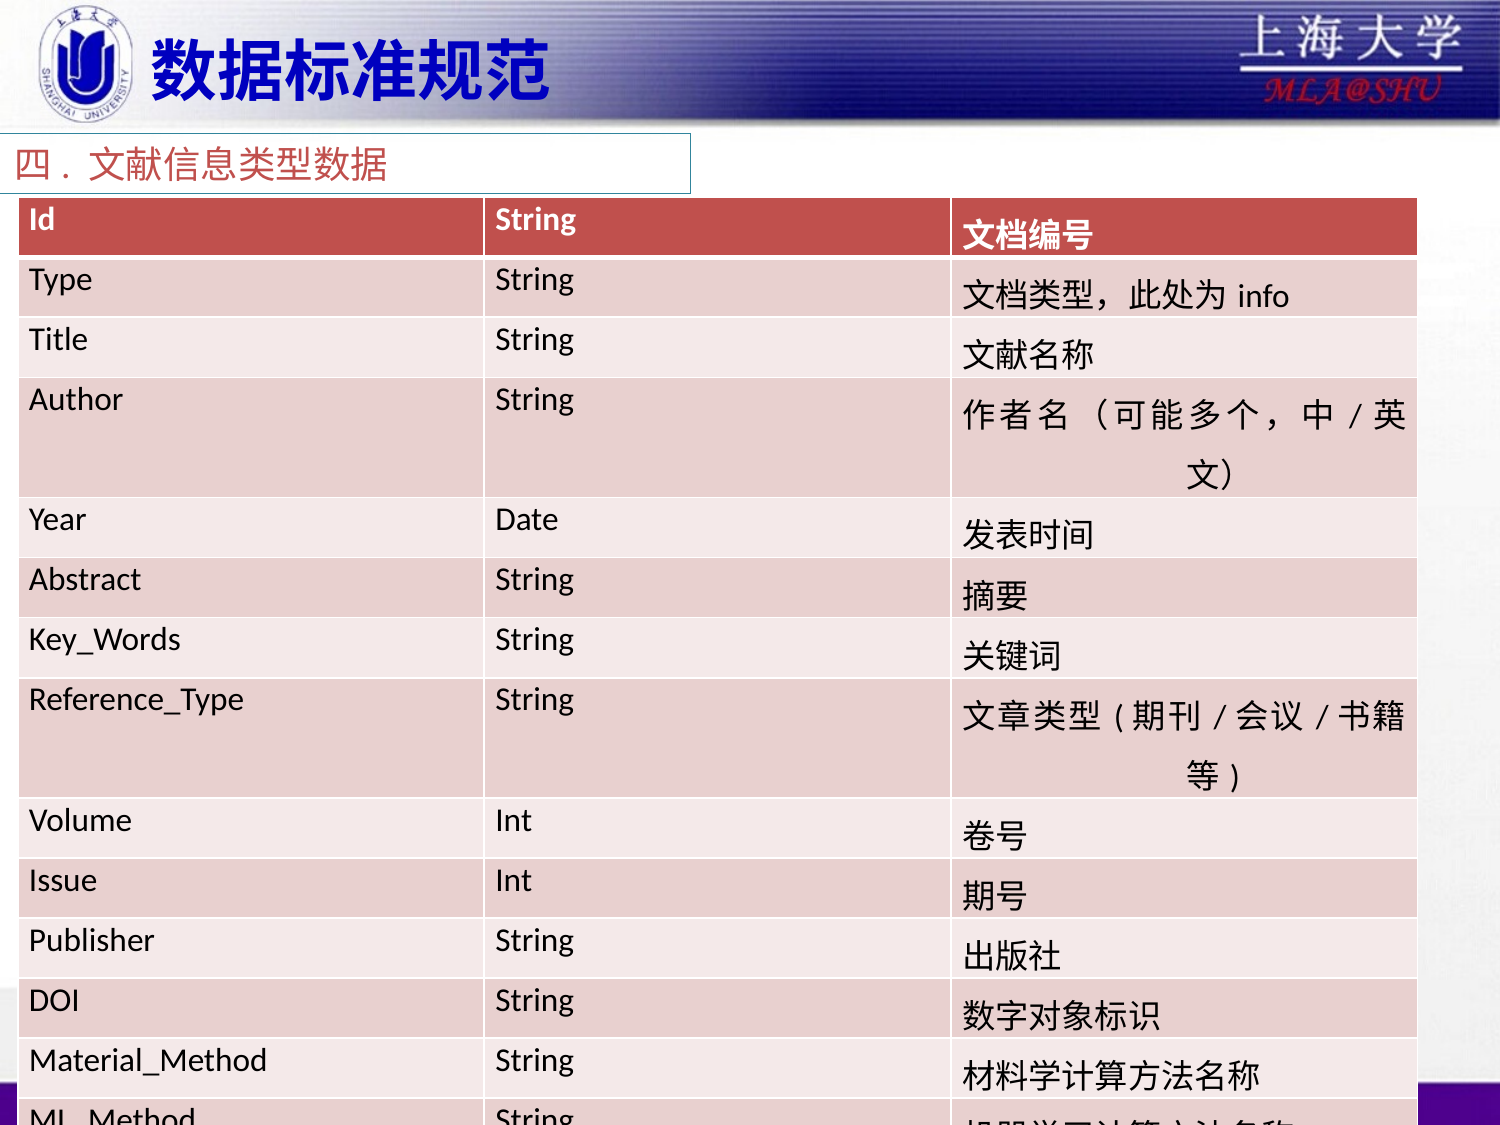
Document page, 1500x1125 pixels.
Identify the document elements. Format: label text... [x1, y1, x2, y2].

table_header Id [19, 198, 483, 255]
table_cell String [485, 618, 950, 677]
table_cell Material_Method [19, 1039, 483, 1097]
table_cell Year [19, 498, 483, 557]
table_cell 关键词 [952, 618, 1417, 677]
table_cell 期号 [952, 859, 1417, 917]
table_cell Type [19, 260, 483, 316]
table_cell Author [19, 378, 483, 497]
title 数据标准规范 [135, 2, 1486, 134]
table_cell Abstract [19, 558, 483, 617]
table_cell String [485, 260, 950, 316]
table_cell Date [485, 498, 950, 557]
table_cell 文档类型，此处为info [952, 260, 1417, 316]
table_cell String [485, 679, 950, 797]
table_cell Publisher [19, 919, 483, 977]
table_cell Volume [19, 799, 483, 857]
table_header 文档编号 [952, 198, 1417, 255]
table_cell String [485, 378, 950, 497]
table_cell 作者名（可能多个，中/英文） [952, 378, 1417, 497]
table_cell Int [485, 859, 950, 917]
table_cell 文献名称 [952, 318, 1417, 377]
table_cell String [485, 1039, 950, 1097]
table_cell DOI [19, 979, 483, 1037]
table_cell Title [19, 318, 483, 377]
table_cell String [485, 558, 950, 617]
table_cell 卷号 [952, 799, 1417, 857]
table_cell Int [485, 799, 950, 857]
table_cell String [485, 919, 950, 977]
table_cell Reference_Type [19, 679, 483, 797]
text_box 四. 文献信息类型数据 [0, 133, 691, 194]
table_cell 发表时间 [952, 498, 1417, 557]
table_cell 数字对象标识 [952, 979, 1417, 1037]
table_cell Issue [19, 859, 483, 917]
table_cell 材料学计算方法名称 [952, 1039, 1417, 1097]
table_cell 出版社 [952, 919, 1417, 977]
table_cell Key_Words [19, 618, 483, 677]
table_cell String [485, 979, 950, 1037]
table_cell String [485, 1099, 950, 1125]
picture [0, 0, 1500, 1125]
table_cell ML_Method [19, 1099, 483, 1125]
table_cell 机器学习计算方法名称 [952, 1099, 1417, 1125]
table_cell 文章类型(期刊/会议/书籍等) [952, 679, 1417, 797]
table_cell String [485, 318, 950, 377]
table_cell 摘要 [952, 558, 1417, 617]
table_header String [485, 198, 950, 255]
